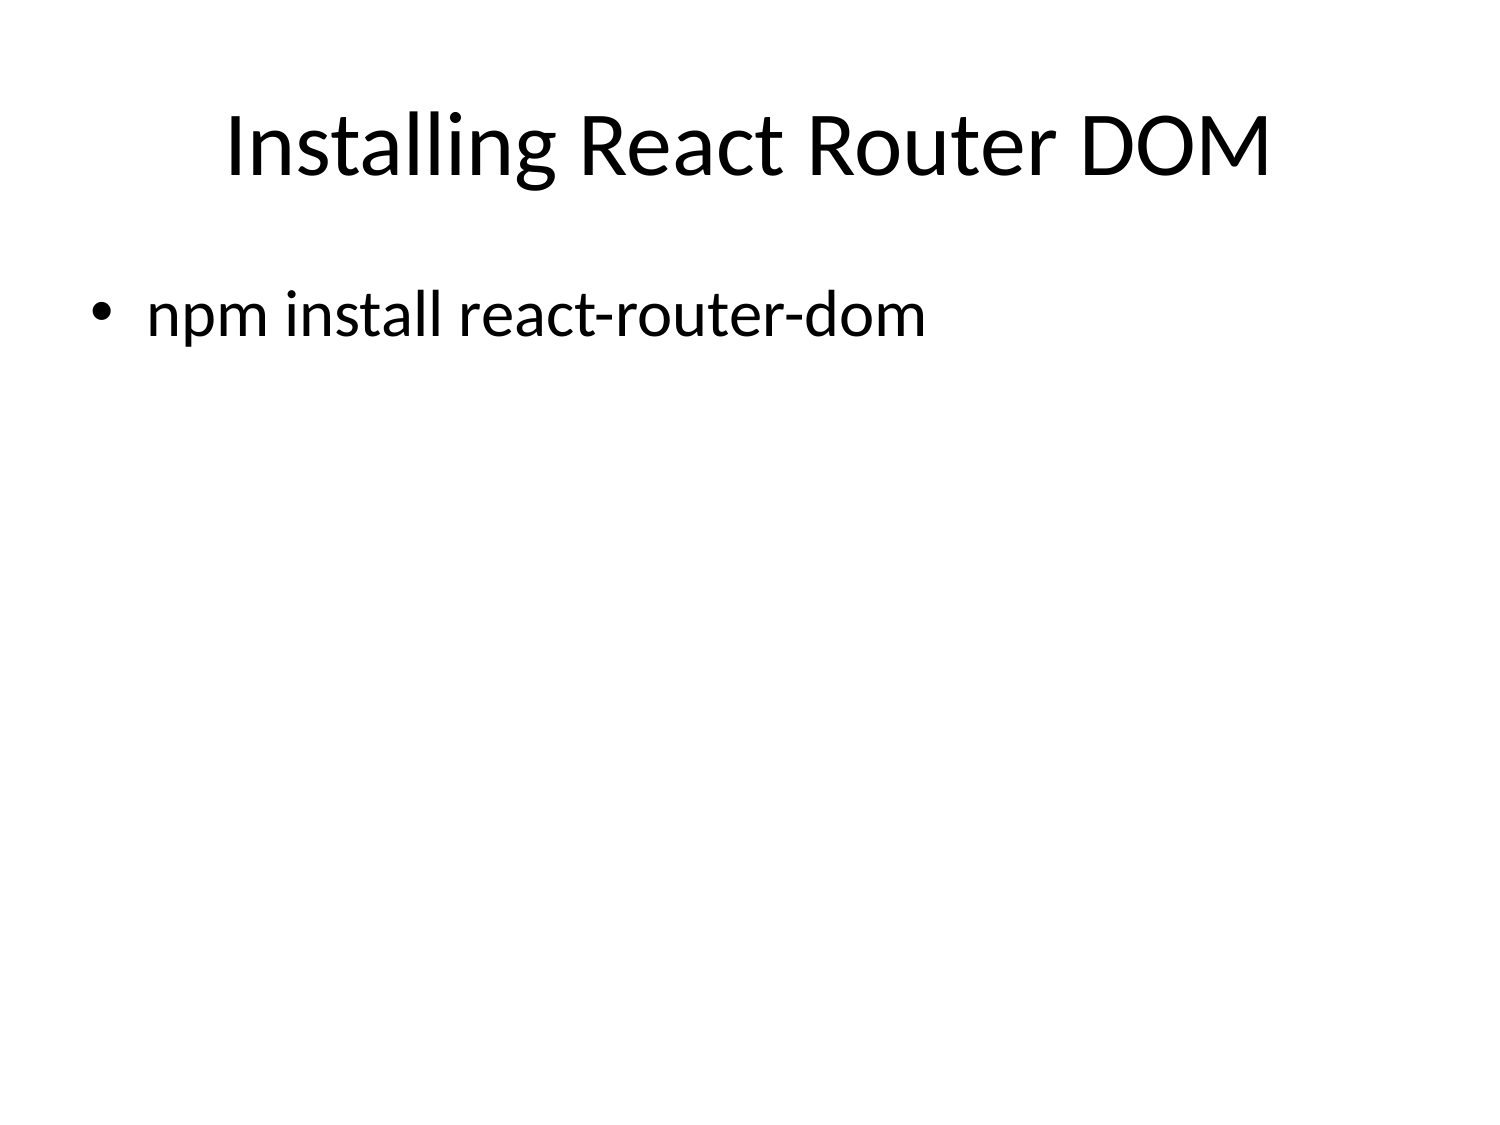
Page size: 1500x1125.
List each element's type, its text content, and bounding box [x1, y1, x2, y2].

title Installing React Router DOM [75, 45, 1425, 233]
list npm install react-router-dom [75, 262, 1425, 1005]
